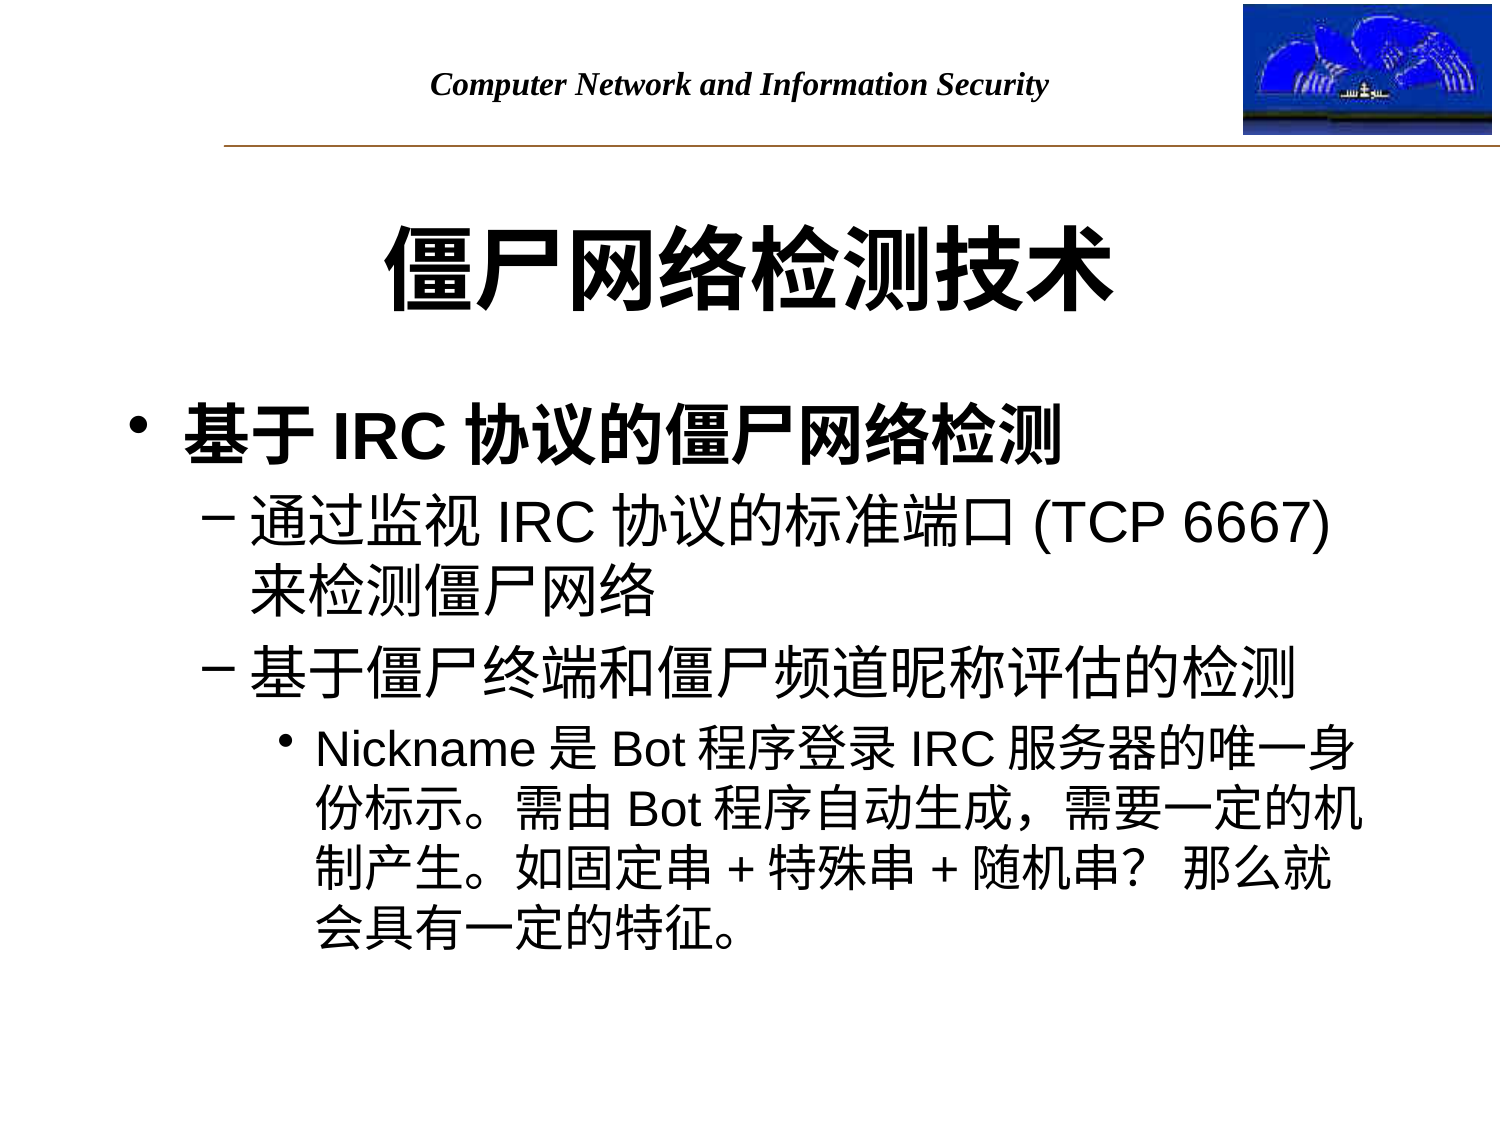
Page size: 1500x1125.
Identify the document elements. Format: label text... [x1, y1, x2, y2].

title 僵尸网络检测技术 [74, 207, 1426, 325]
list 基于IRC协议的僵尸网络检测 通过监视IRC协议的标准端口(TCP 6667)来检测僵尸网络 基于僵尸终端和僵尸频道昵称评估的检测 Nickname是Bot程序登录IRC服务器的唯一身份标示。需由Bot程序自动生成，需要一定的机制产生。如固定串+特殊串+随机串？ 那么就会具有一定的特征。 [111, 385, 1388, 1125]
